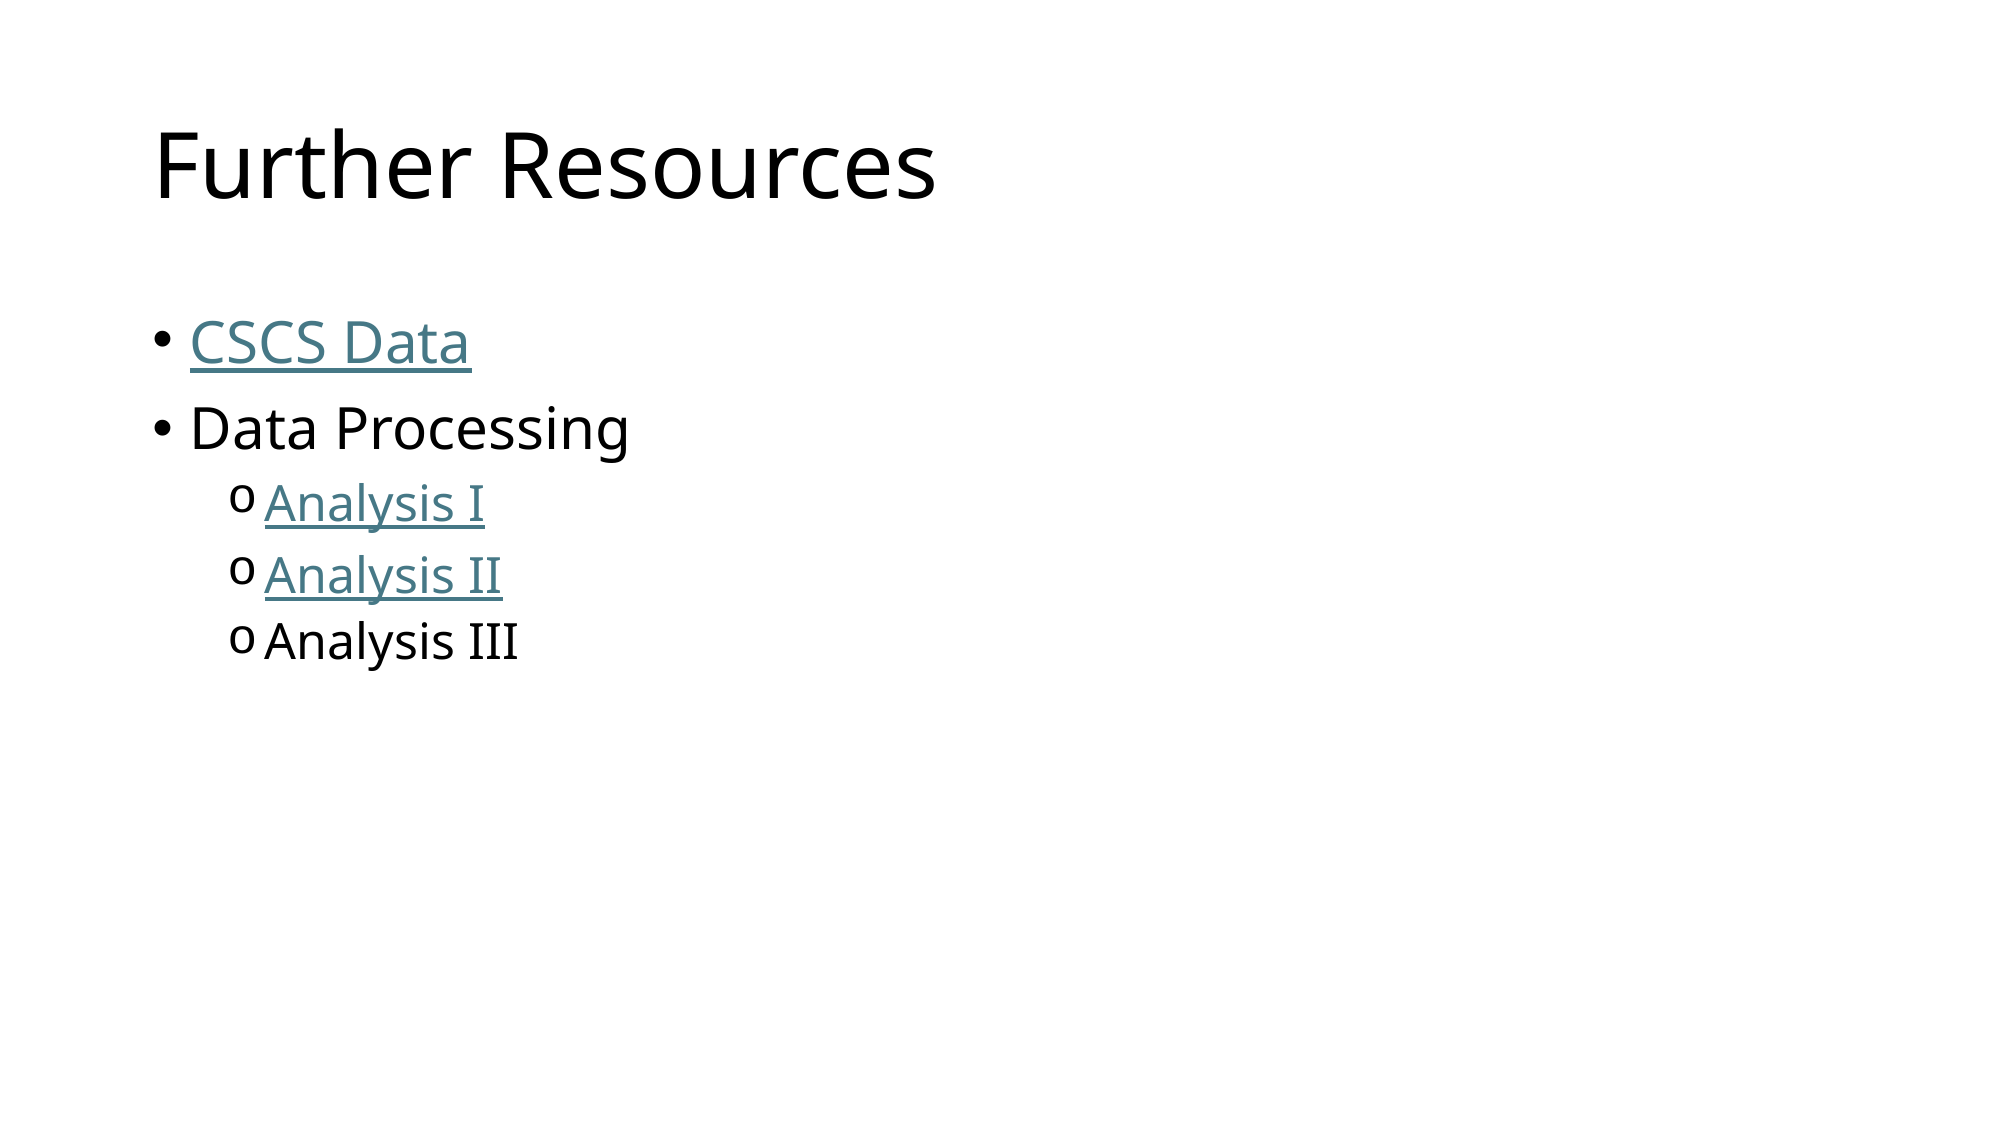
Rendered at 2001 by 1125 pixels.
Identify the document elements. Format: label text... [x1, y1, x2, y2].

list CSCS Data Data Processing Analysis I Analysis II Analysis III [137, 299, 1863, 1014]
title Further Resources [137, 59, 1863, 278]
